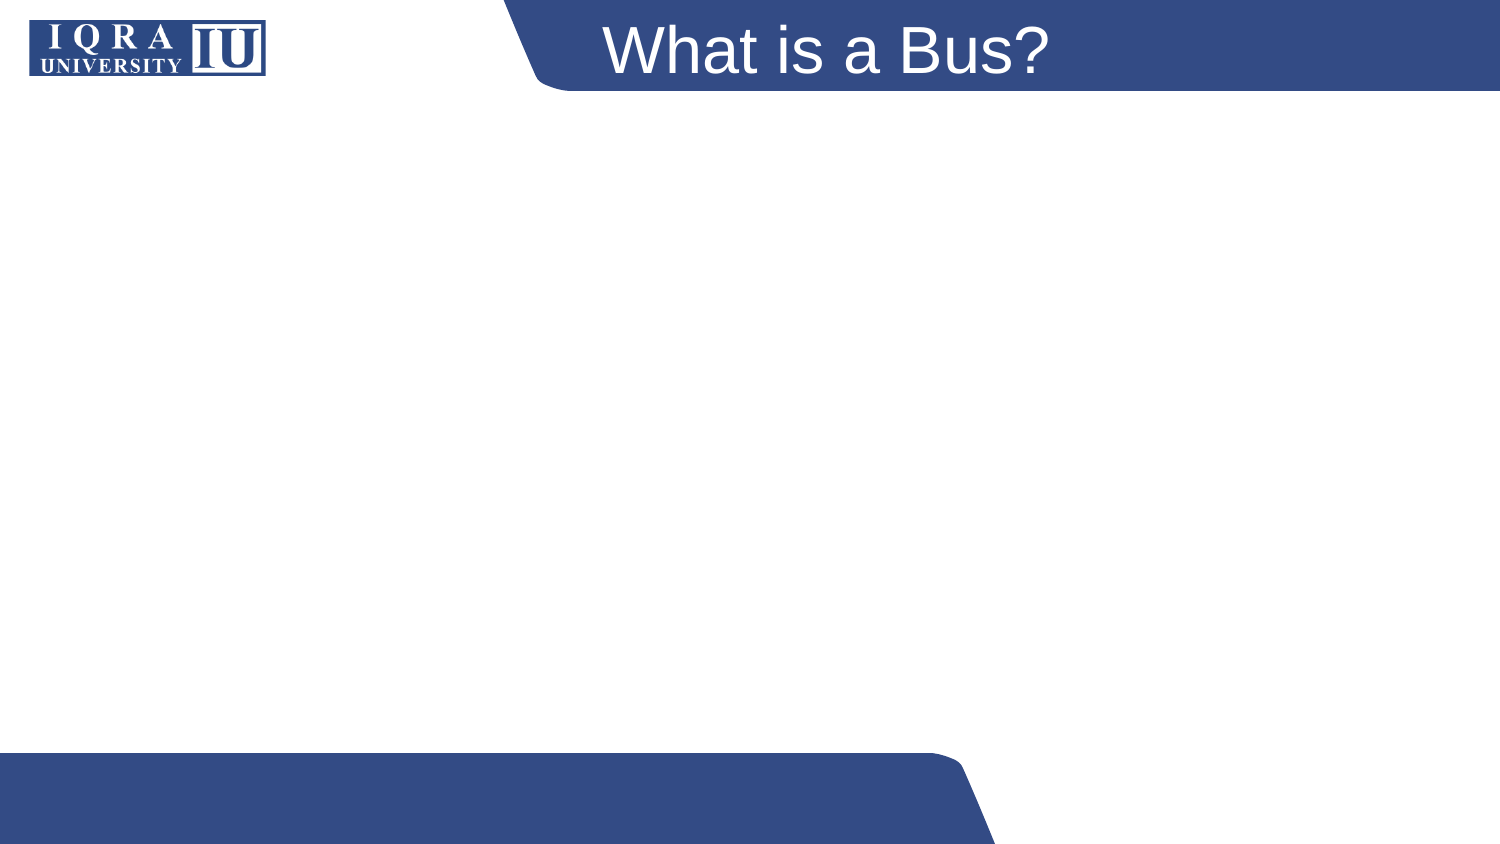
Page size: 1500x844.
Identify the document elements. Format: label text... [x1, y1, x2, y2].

title What is a Bus? [154, 0, 1500, 104]
picture [29, 20, 154, 76]
